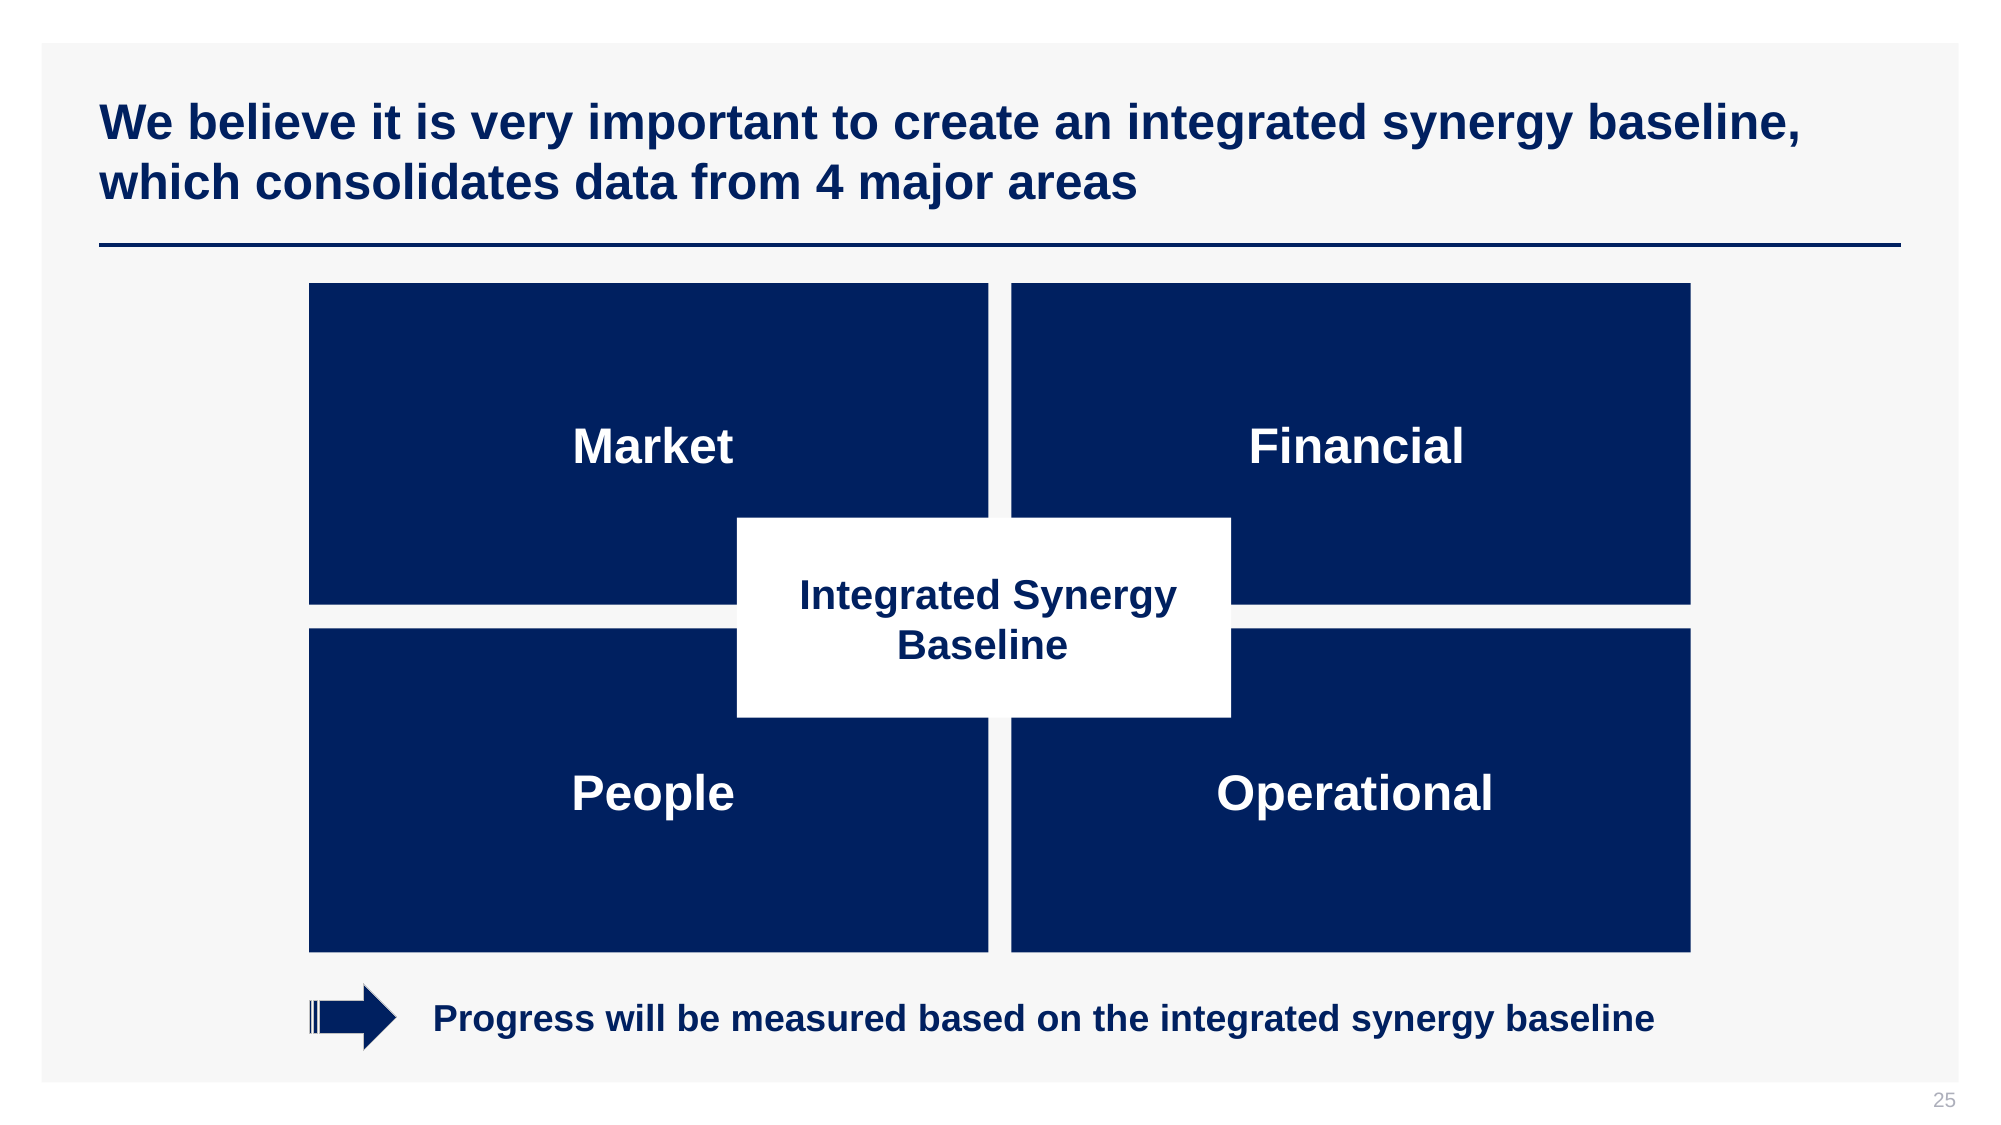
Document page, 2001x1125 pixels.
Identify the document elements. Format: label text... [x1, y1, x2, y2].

text_box Integrated Synergy Baseline [736, 517, 1232, 718]
slide_number 25 [1506, 1088, 1957, 1119]
text_box Progress will be measured based on the integrated synergy baseline [418, 986, 1691, 1047]
text_box Market [309, 283, 989, 605]
text_box [319, 983, 397, 1051]
text_box Operational [1011, 628, 1691, 953]
title We believe it is very important to create an integrated synergy baseline, which consolidates data from 4 major areas [84, 59, 1901, 239]
text_box People [309, 628, 989, 953]
text_box Financial [1011, 283, 1691, 605]
text_box [313, 1000, 318, 1034]
